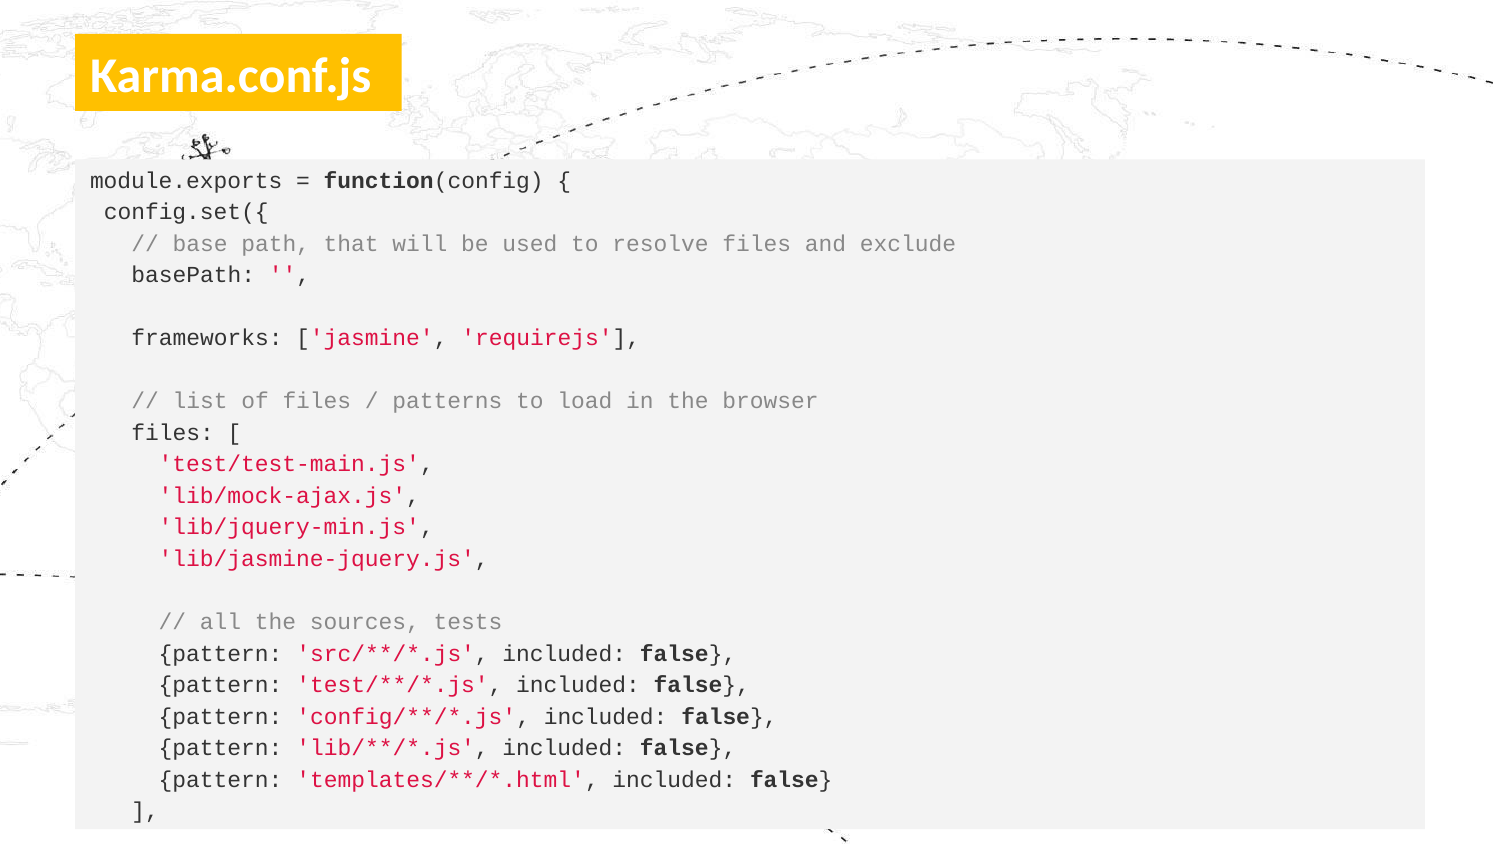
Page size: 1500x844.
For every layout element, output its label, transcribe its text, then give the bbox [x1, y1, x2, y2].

title Karma.conf.js [75, 33, 402, 111]
list module.exports = function(config) { config.set({ // base path, that will be used to resolve files and exclude basePath: '', frameworks: ['jasmine', 'requirejs'], // list of files / patterns to load in the browser files: [ 'test/test-main.js', 'lib/mock-ajax.js', 'lib/jquery-min.js', 'lib/jasmine-jquery.js', // all the sources, tests {pattern: 'src/**/*.js', included: false}, {pattern: 'test/**/*.js', included: false}, {pattern: 'config/**/*.js', included: false}, {pattern: 'lib/**/*.js', included: false}, {pattern: 'templates/**/*.html', included: false} ], [75, 159, 1425, 830]
picture [0, 0, 1500, 844]
